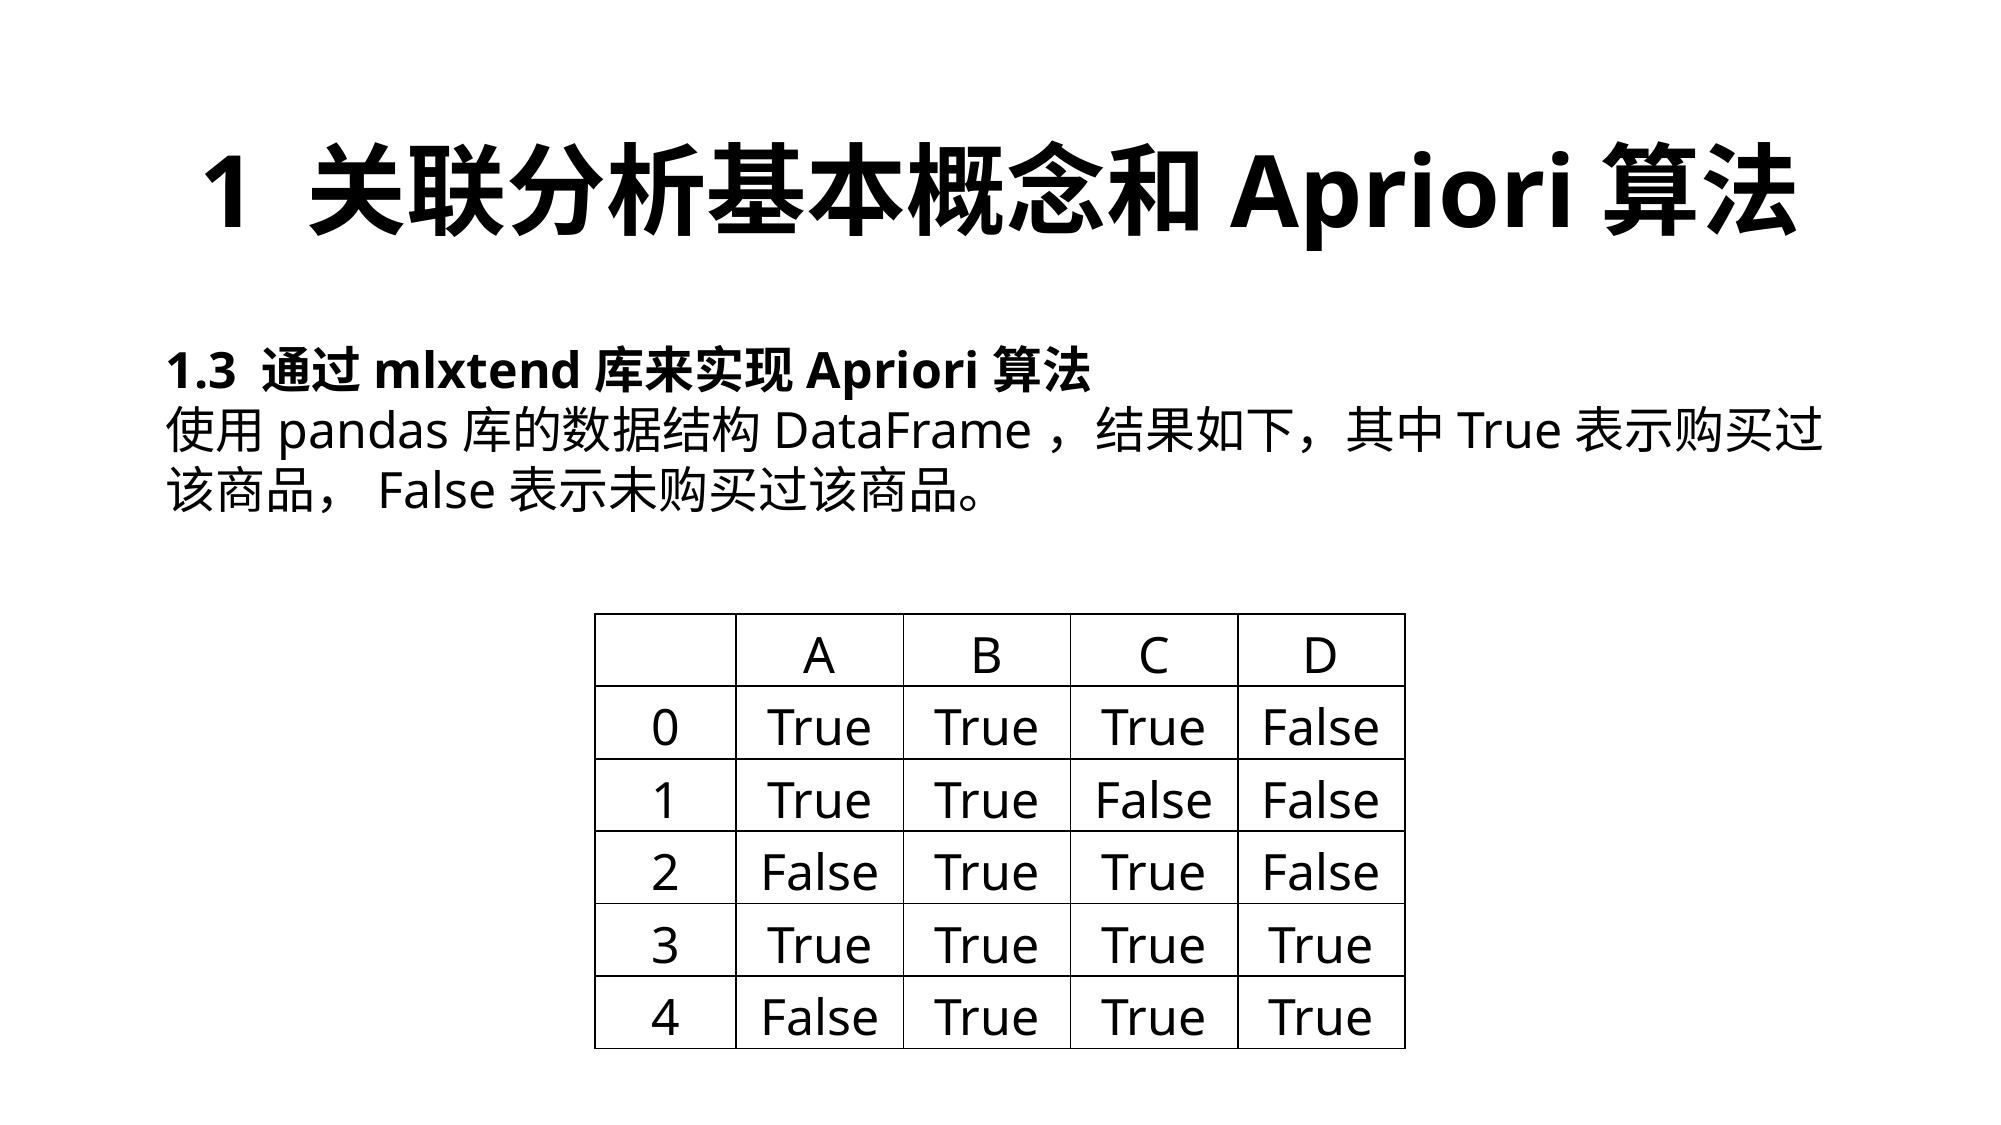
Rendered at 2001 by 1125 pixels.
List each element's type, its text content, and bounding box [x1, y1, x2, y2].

table_cell False [1239, 760, 1404, 830]
table_cell True [1239, 977, 1404, 1048]
table_cell False [1239, 832, 1404, 903]
table_header C [1071, 615, 1237, 685]
table_cell 3 [596, 904, 735, 975]
table_cell True [904, 832, 1070, 903]
table_cell True [1071, 687, 1237, 758]
table_cell True [1239, 904, 1404, 975]
text_box [1122, 409, 1153, 515]
table_cell False [1239, 687, 1404, 758]
table_cell True [737, 904, 903, 975]
table_cell 0 [596, 687, 735, 758]
table_cell True [737, 760, 903, 830]
table_cell False [737, 977, 903, 1048]
table_cell True [904, 977, 1070, 1048]
table_cell 2 [596, 832, 735, 903]
table_header B [904, 615, 1070, 685]
table_cell True [1071, 832, 1237, 903]
table_cell True [1071, 977, 1237, 1048]
table_cell False [1071, 760, 1237, 830]
text_box 1.3 通过mlxtend库来实现Apriori算法 使用pandas库的数据结构DataFrame，结果如下，其中True表示购买过该商品，False表示未购买过该商品。 [150, 330, 1886, 526]
table_cell True [904, 904, 1070, 975]
table_cell 1 [596, 760, 735, 830]
table_cell True [1071, 904, 1237, 975]
text_box 1 关联分析基本概念和Apriori算法 [112, 119, 1888, 255]
table_cell True [737, 687, 903, 758]
table_header [596, 615, 735, 685]
table_cell 4 [596, 977, 735, 1048]
table_header D [1239, 615, 1404, 685]
table_cell False [737, 832, 903, 903]
table_cell True [904, 760, 1070, 830]
table_header A [737, 615, 903, 685]
table_cell True [904, 687, 1070, 758]
